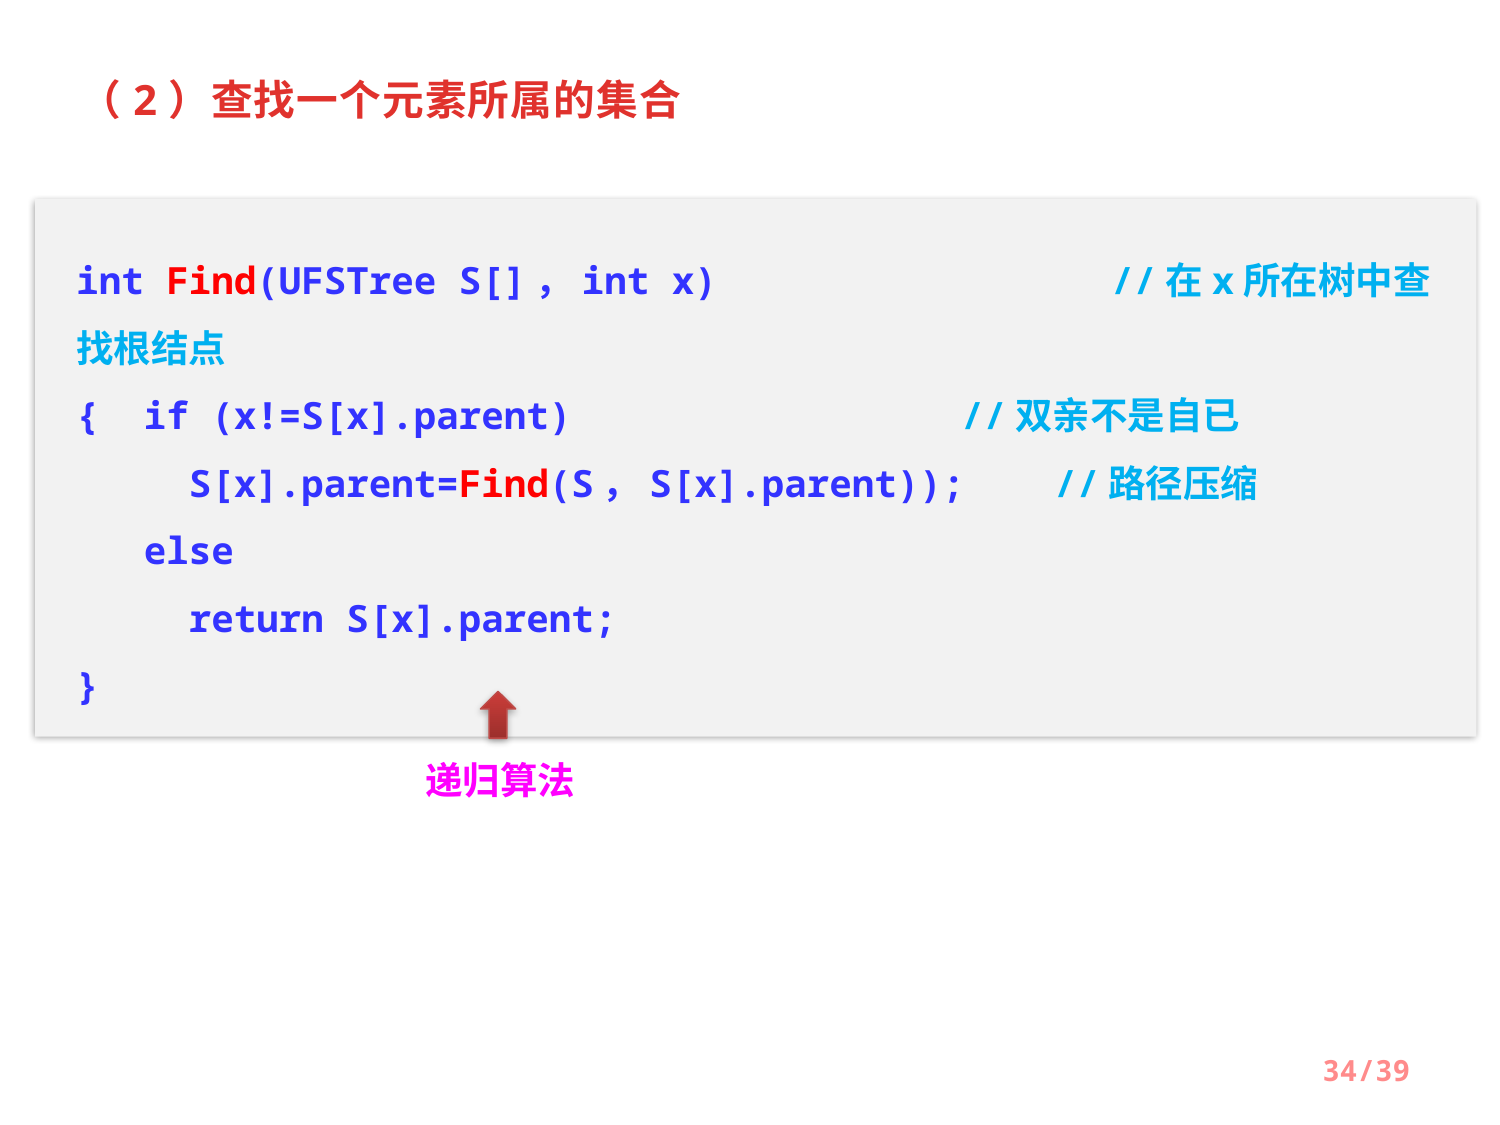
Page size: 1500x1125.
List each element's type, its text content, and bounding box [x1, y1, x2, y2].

text_box 递归算法 [410, 749, 657, 810]
text_box （2）查找一个元素所属的集合 [64, 66, 1376, 132]
text_box int Find(UFSTree S[]，int x) //在x所在树中查找根结点 { if (x!=S[x].parent) //双亲不是自已 S[x].parent=Find(S，S[x].parent)); //路径压缩 else return S[x].parent; } [34, 198, 1477, 737]
slide_number 34/39 [1074, 1042, 1425, 1103]
text_box [479, 690, 517, 740]
